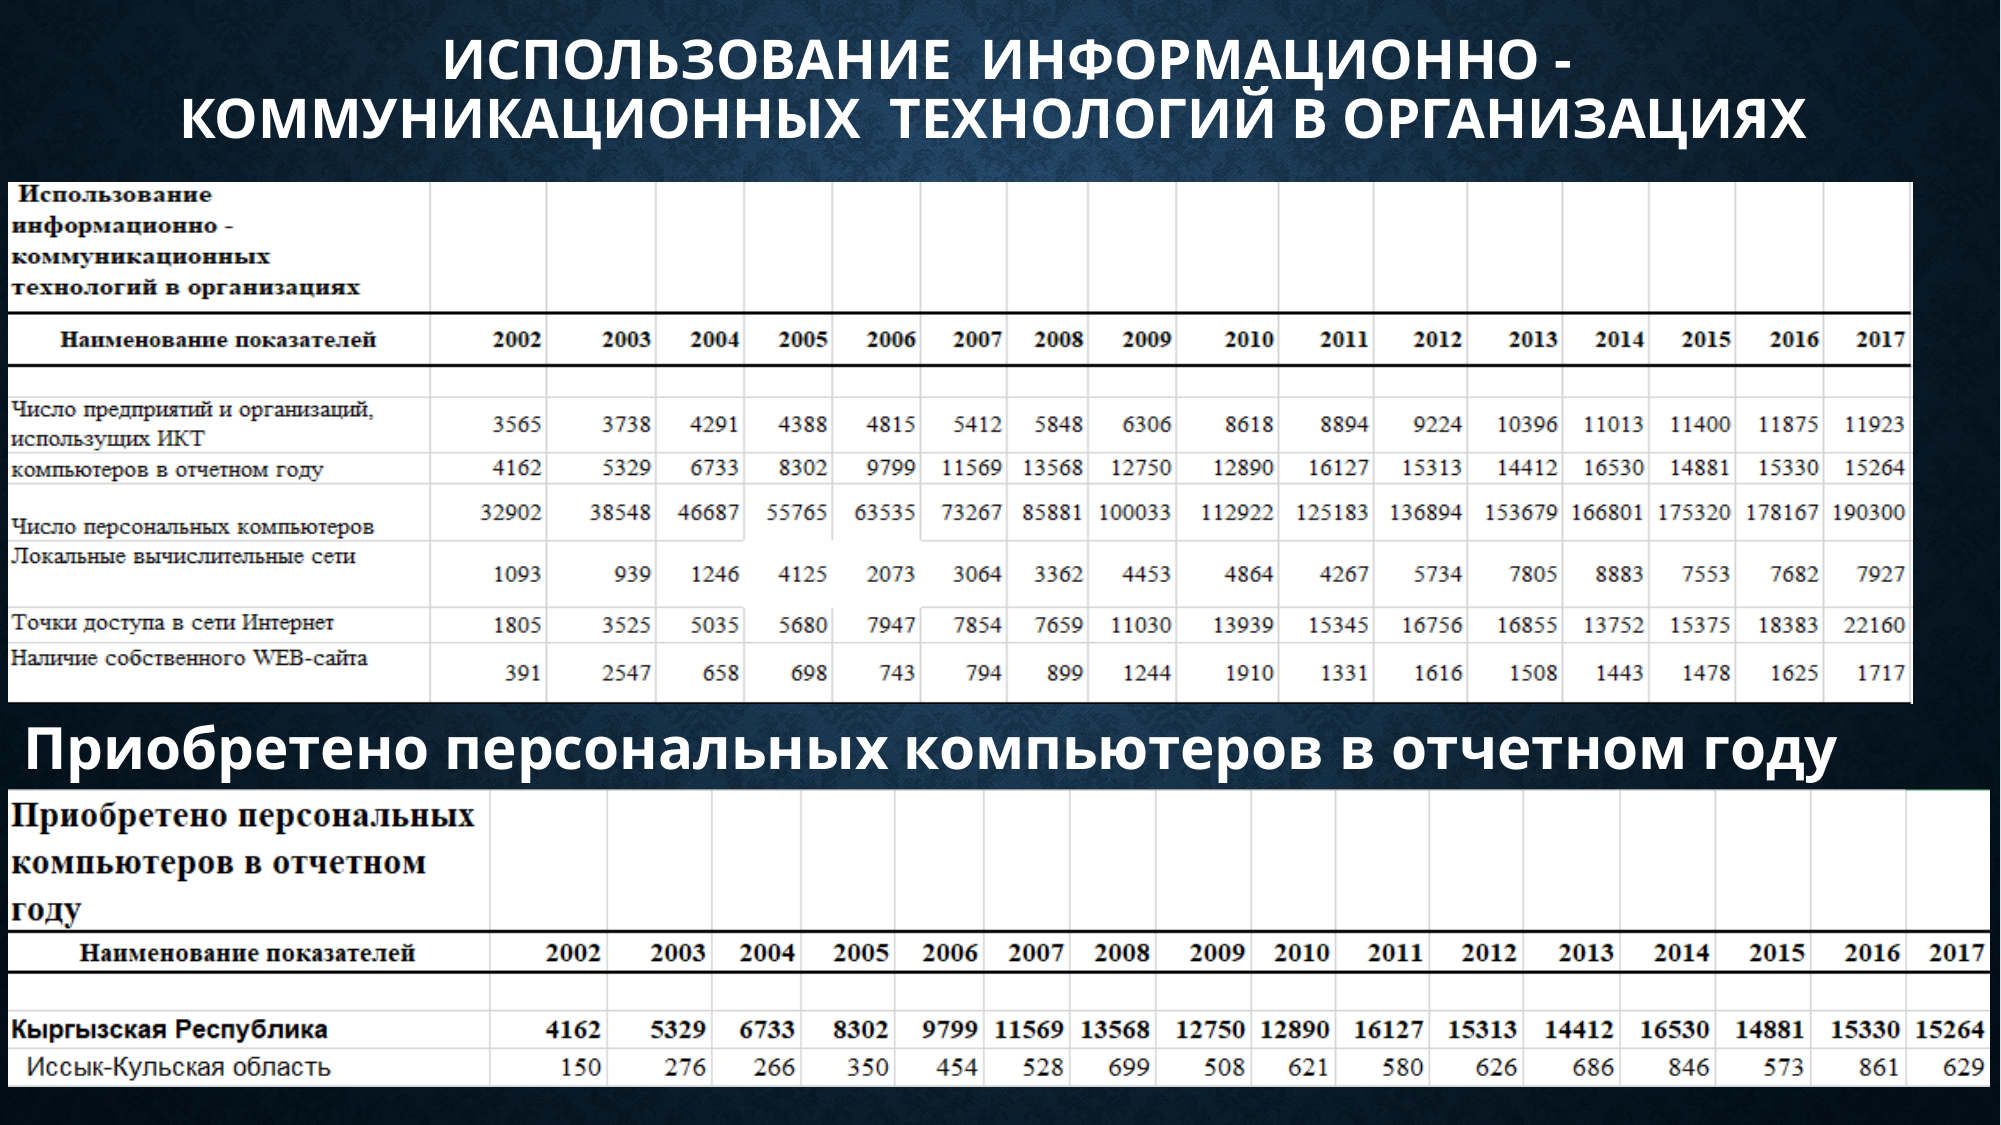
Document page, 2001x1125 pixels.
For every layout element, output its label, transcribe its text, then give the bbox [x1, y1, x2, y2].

text_box Приобретено персональных компьютеров в отчетном году [8, 703, 1950, 789]
title Использование информационно -коммуникационных технологий в организациях [152, 0, 1849, 181]
picture [7, 789, 1991, 1088]
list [7, 181, 1913, 705]
